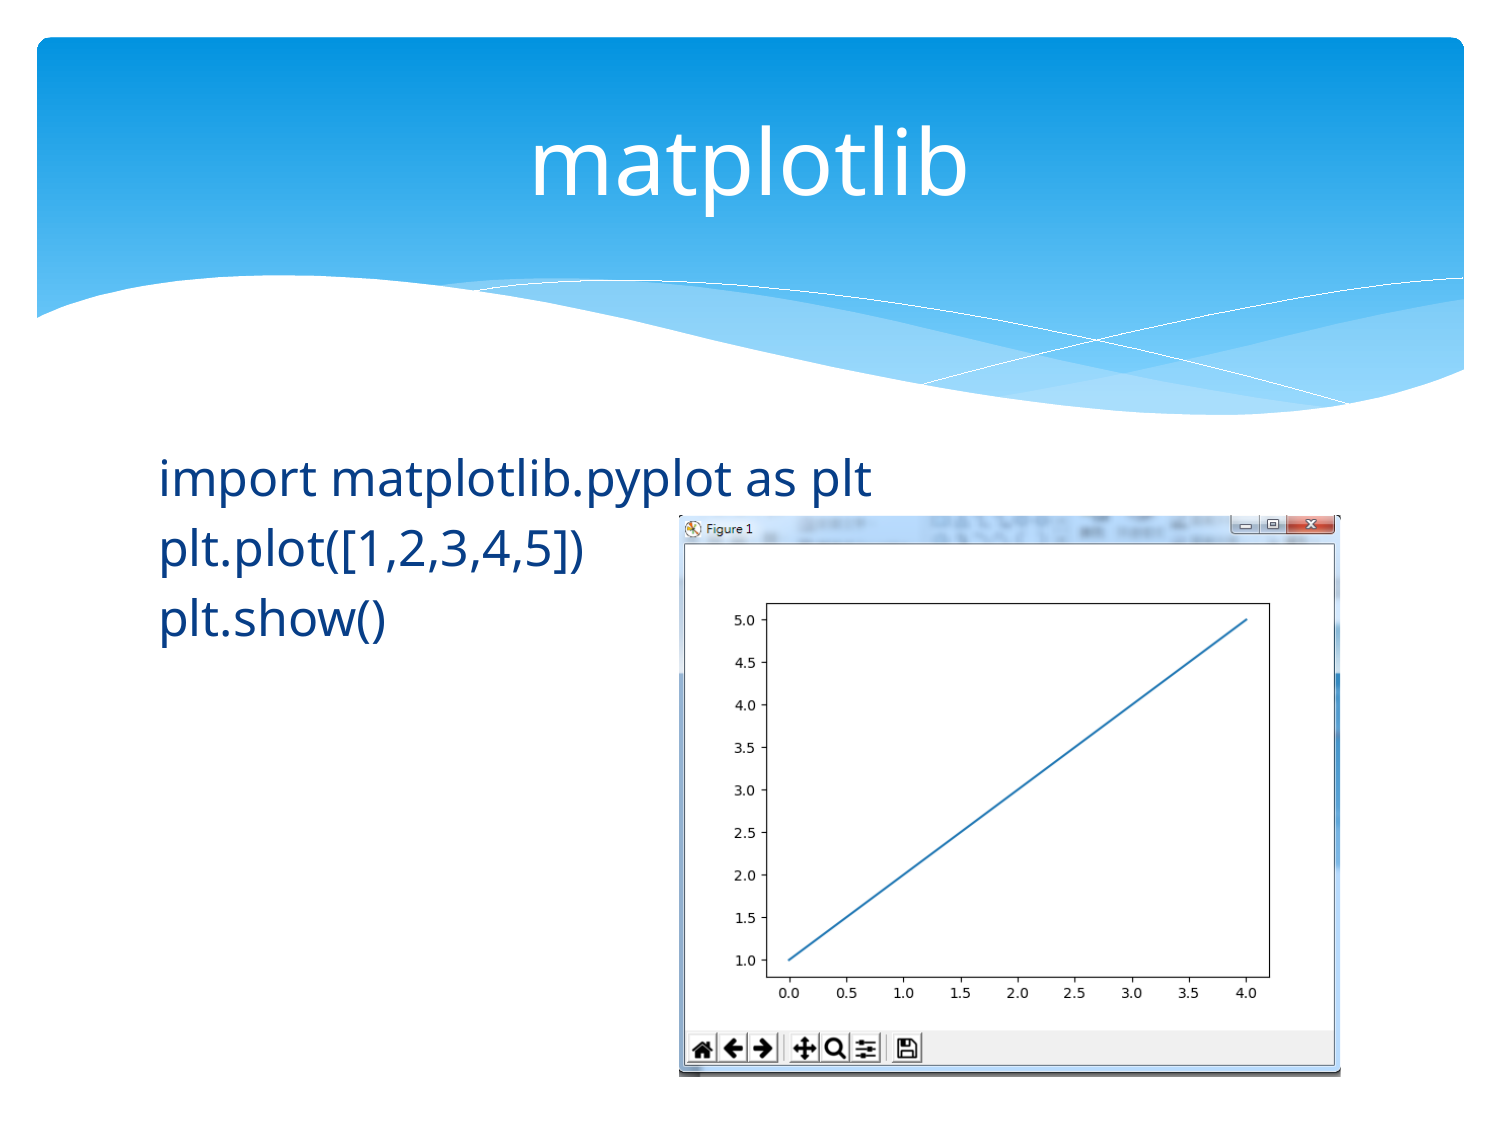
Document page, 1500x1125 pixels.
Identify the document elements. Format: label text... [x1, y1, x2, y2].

list import matplotlib.pyplot as plt plt.plot([1,2,3,4,5]) plt.show() [143, 438, 1359, 1005]
picture [678, 514, 1341, 1078]
title matplotlib [75, 55, 1425, 261]
